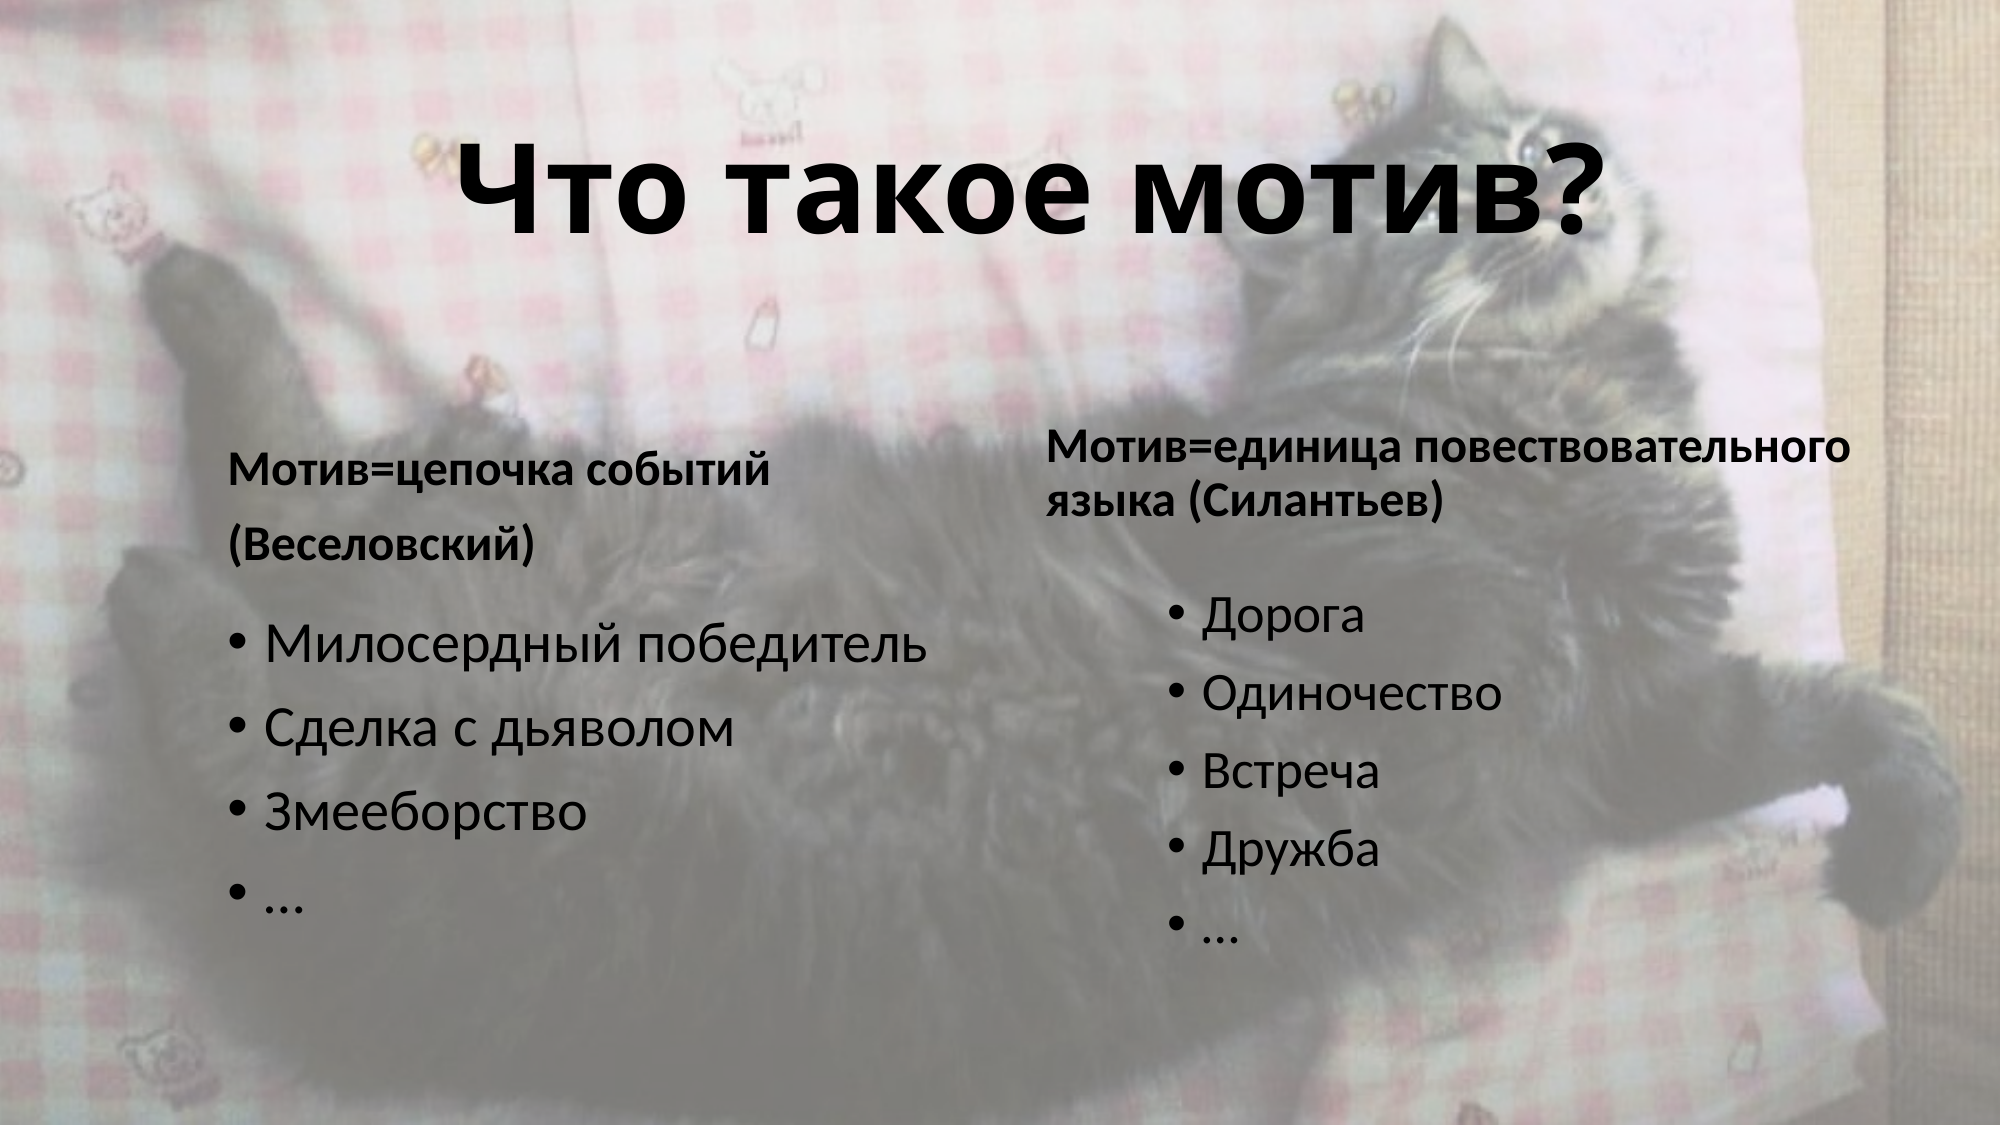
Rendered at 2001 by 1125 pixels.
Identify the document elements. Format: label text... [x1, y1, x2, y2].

title Что такое мотив? [243, 82, 1819, 293]
list Мотив=единица повествовательного языка (Силантьев) [1030, 388, 2000, 536]
list Милосердный победитель Сделка с дьяволом Змееборство … [212, 604, 987, 964]
list Дорога Одиночество Встреча Дружба … [1151, 578, 1926, 964]
list Мотив=цепочка событий (Веселовский) [212, 388, 987, 579]
